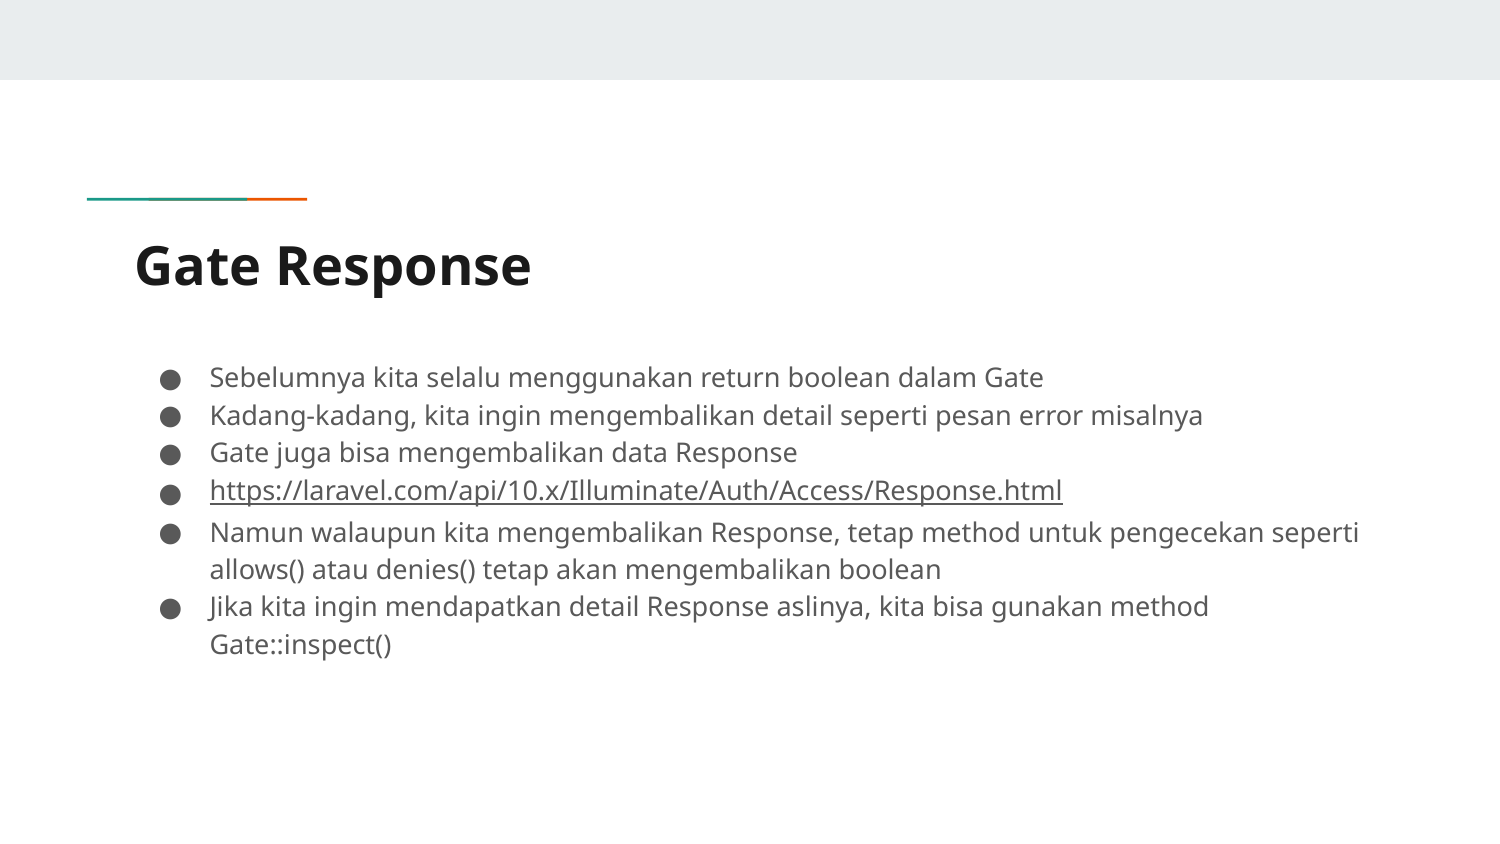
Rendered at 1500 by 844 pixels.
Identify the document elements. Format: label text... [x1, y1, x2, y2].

title Gate Response [119, 216, 1381, 305]
list Sebelumnya kita selalu menggunakan return boolean dalam Gate Kadang-kadang, kita ingin mengembalikan detail seperti pesan error misalnya Gate juga bisa mengembalikan data Response https://laravel.com/api/10.x/Illuminate/Auth/Access/Response.html Namun walaupun kita mengembalikan Response, tetap method untuk pengecekan seperti allows() atau denies() tetap akan mengembalikan boolean Jika kita ingin mendapatkan detail Response aslinya, kita bisa gunakan method Gate::inspect() [119, 341, 1381, 712]
